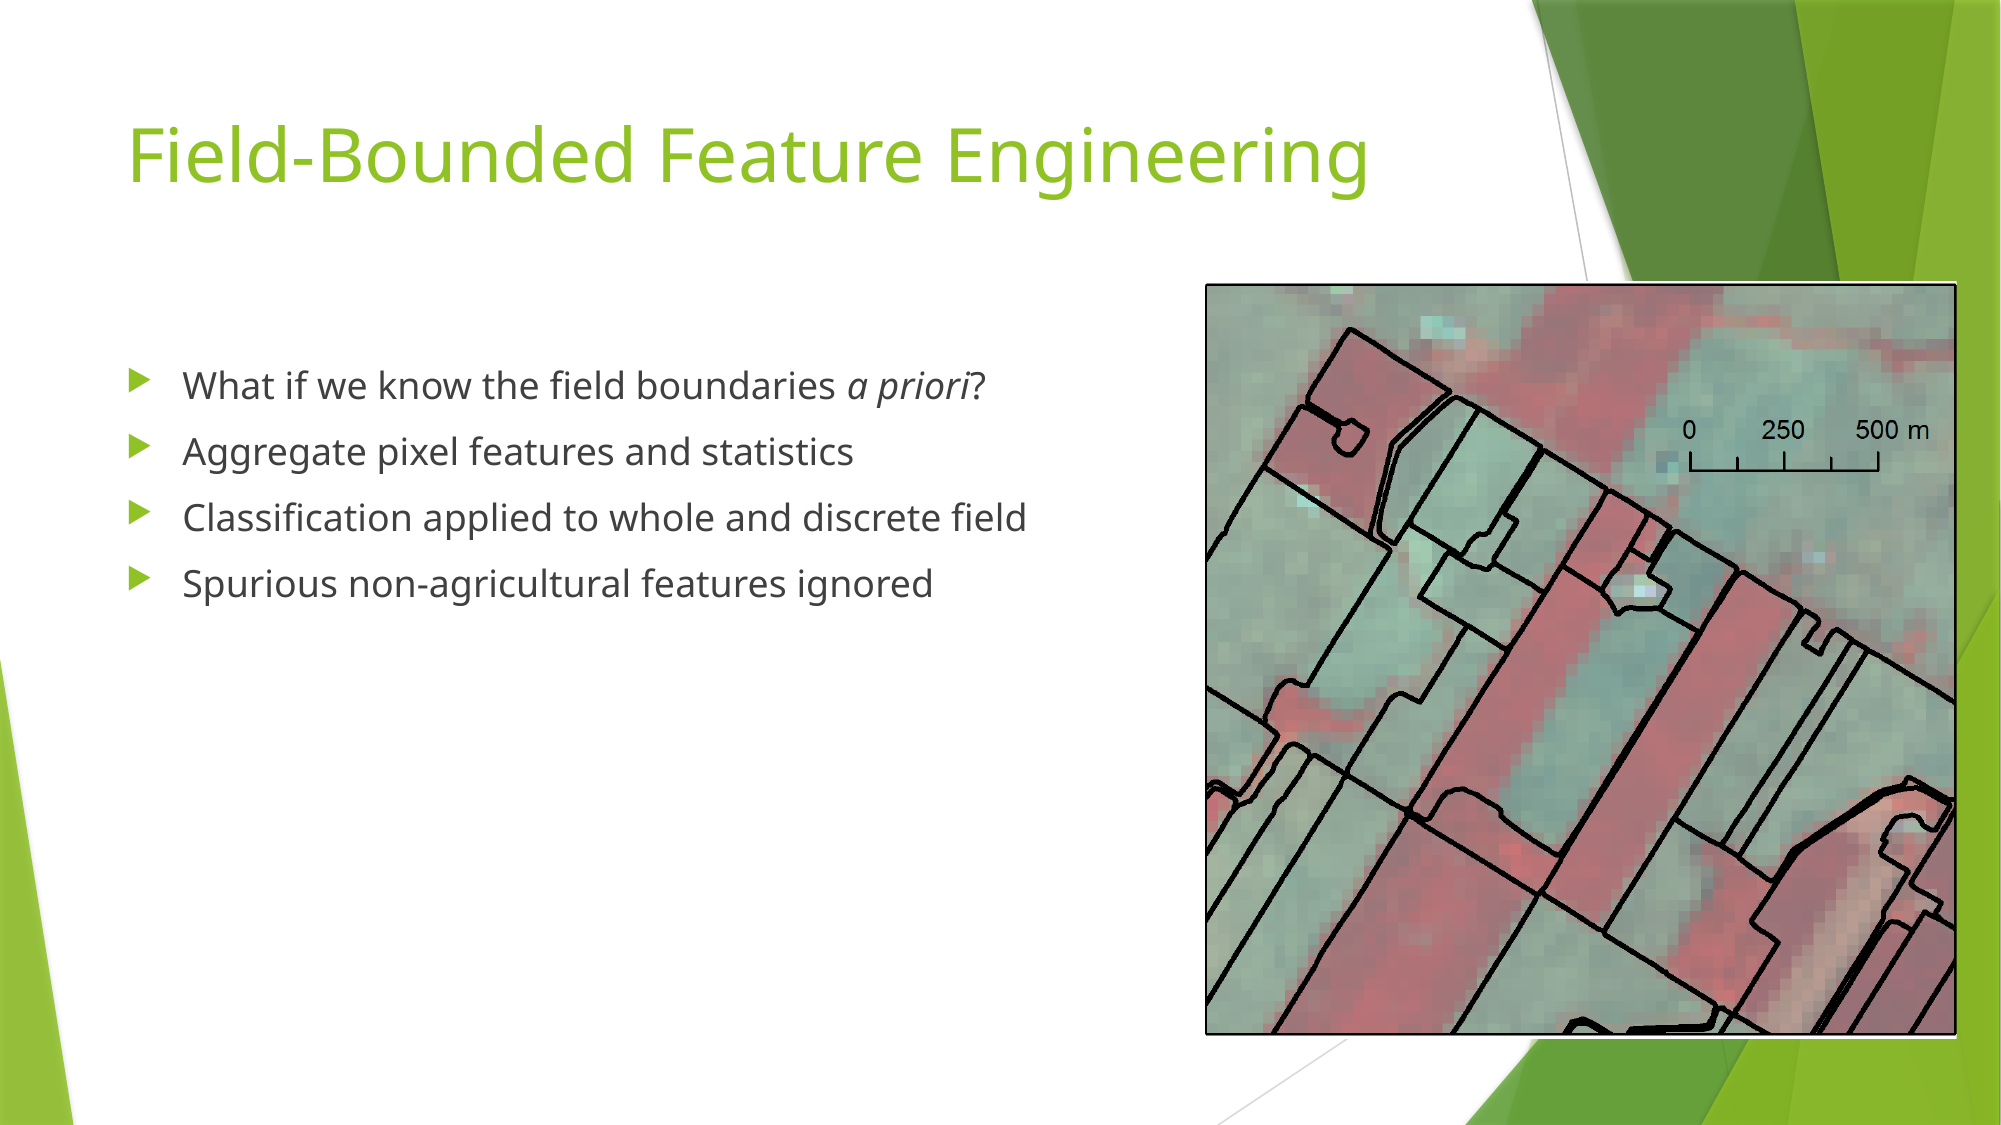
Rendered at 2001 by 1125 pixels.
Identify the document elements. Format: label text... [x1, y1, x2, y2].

picture [1189, 281, 1958, 1040]
title Field-Bounded Feature Engineering [111, 99, 1522, 317]
list What if we know the field boundaries a priori? Aggregate pixel features and statistics Classification applied to whole and discrete field Spurious non-agricultural features ignored [111, 354, 1184, 992]
